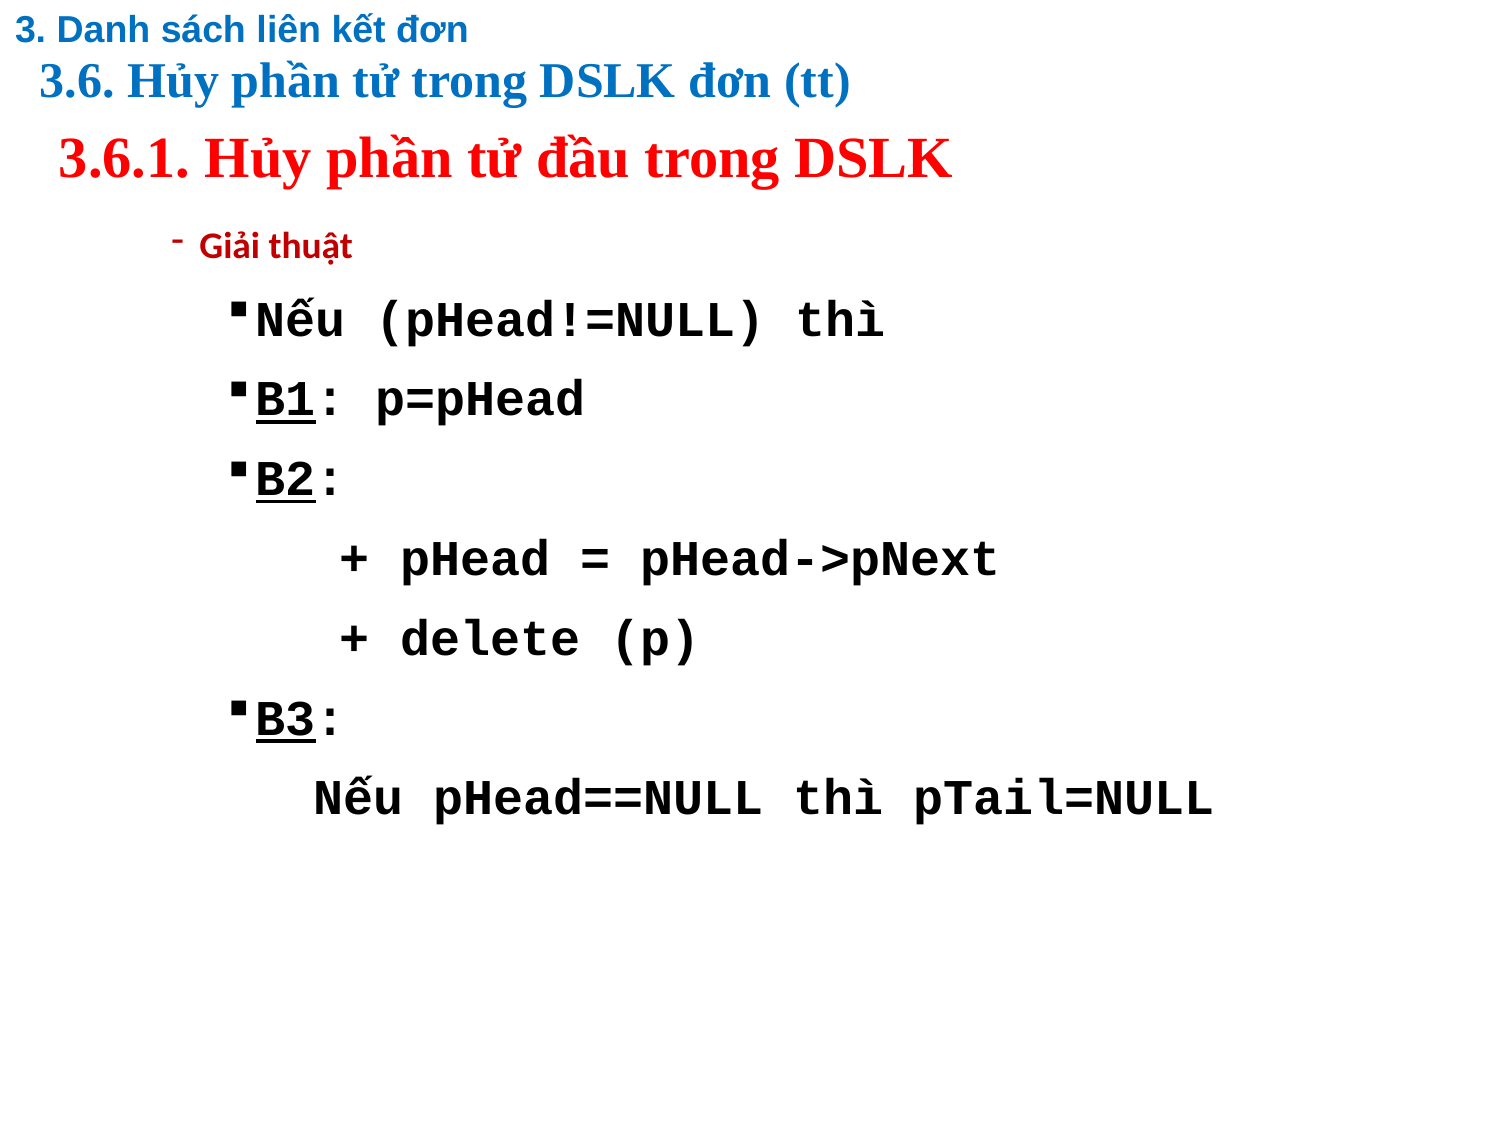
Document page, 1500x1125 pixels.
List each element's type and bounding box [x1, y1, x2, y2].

text_box [0, 0, 1281, 119]
title [43, 112, 1300, 205]
list [99, 204, 1436, 994]
